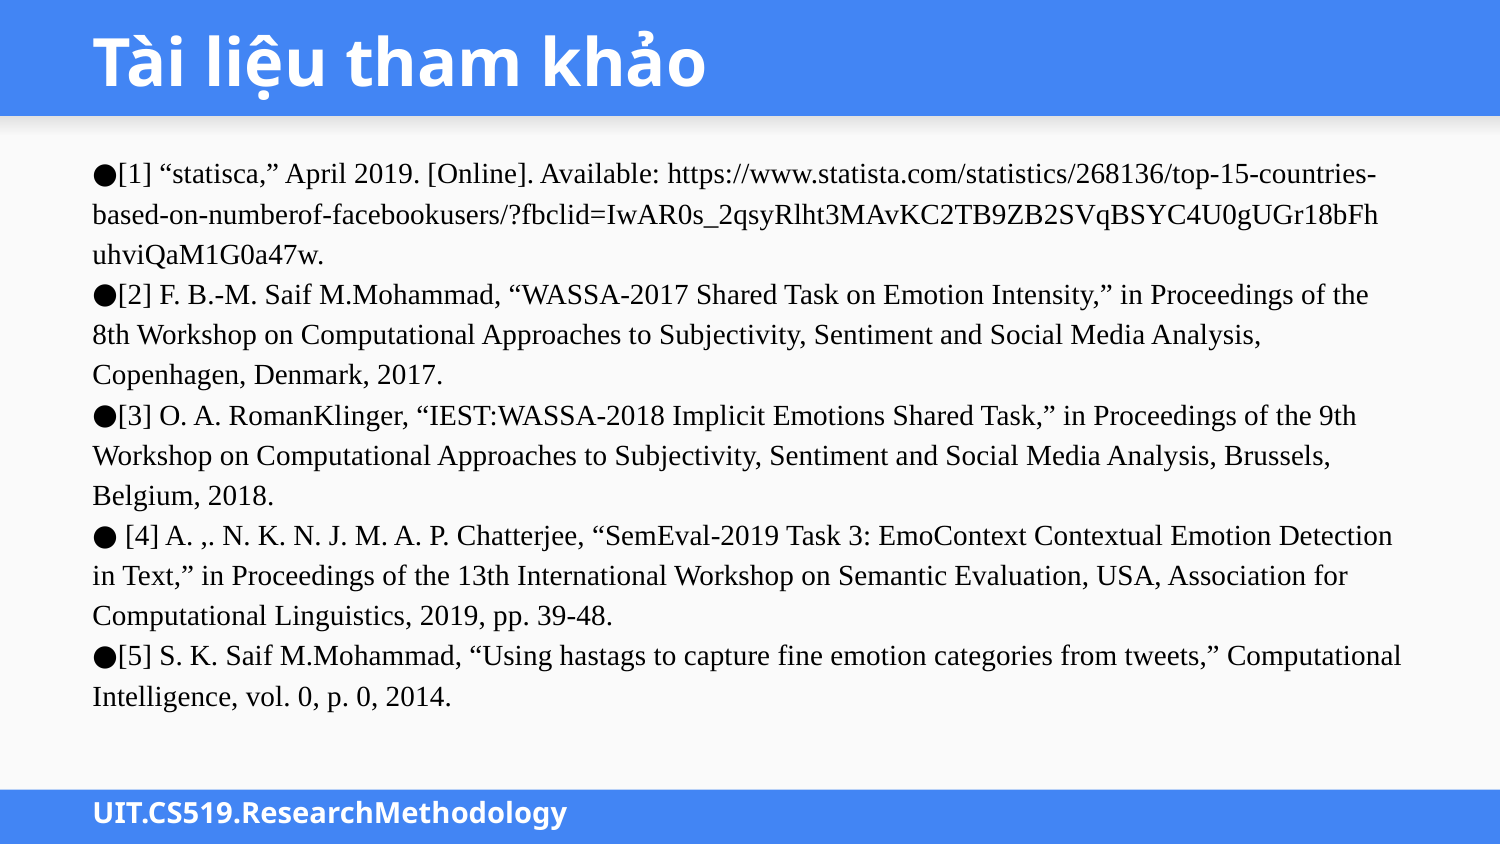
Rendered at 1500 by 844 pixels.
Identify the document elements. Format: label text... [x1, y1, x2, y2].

list [1] “statisca,” April 2019. [Online]. Available: https://www.statista.com/statistics/268136/top-15-countries-based-on-numberof-facebookusers/?fbclid=IwAR0s_2qsyRlht3MAvKC2TB9ZB2SVqBSYC4U0gUGr18bFh uhviQaM1G0a47w. [2] F. B.-M. Saif M.Mohammad, “WASSA-2017 Shared Task on Emotion Intensity,” in Proceedings of the 8th Workshop on Computational Approaches to Subjectivity, Sentiment and Social Media Analysis, Copenhagen, Denmark, 2017. [3] O. A. RomanKlinger, “IEST:WASSA-2018 Implicit Emotions Shared Task,” in Proceedings of the 9th Workshop on Computational Approaches to Subjectivity, Sentiment and Social Media Analysis, Brussels, Belgium, 2018. [4] A. ,. N. K. N. J. M. A. P. Chatterjee, “SemEval-2019 Task 3: EmoContext Contextual Emotion Detection in Text,” in Proceedings of the 13th International Workshop on Semantic Evaluation, USA, Association for Computational Linguistics, 2019, pp. 39-48. [5] S. K. Saif M.Mohammad, “Using hastags to capture fine emotion categories from tweets,” Computational Intelligence, vol. 0, p. 0, 2014. [77, 134, 1427, 776]
title Tài liệu tham khảo [77, 0, 1427, 120]
